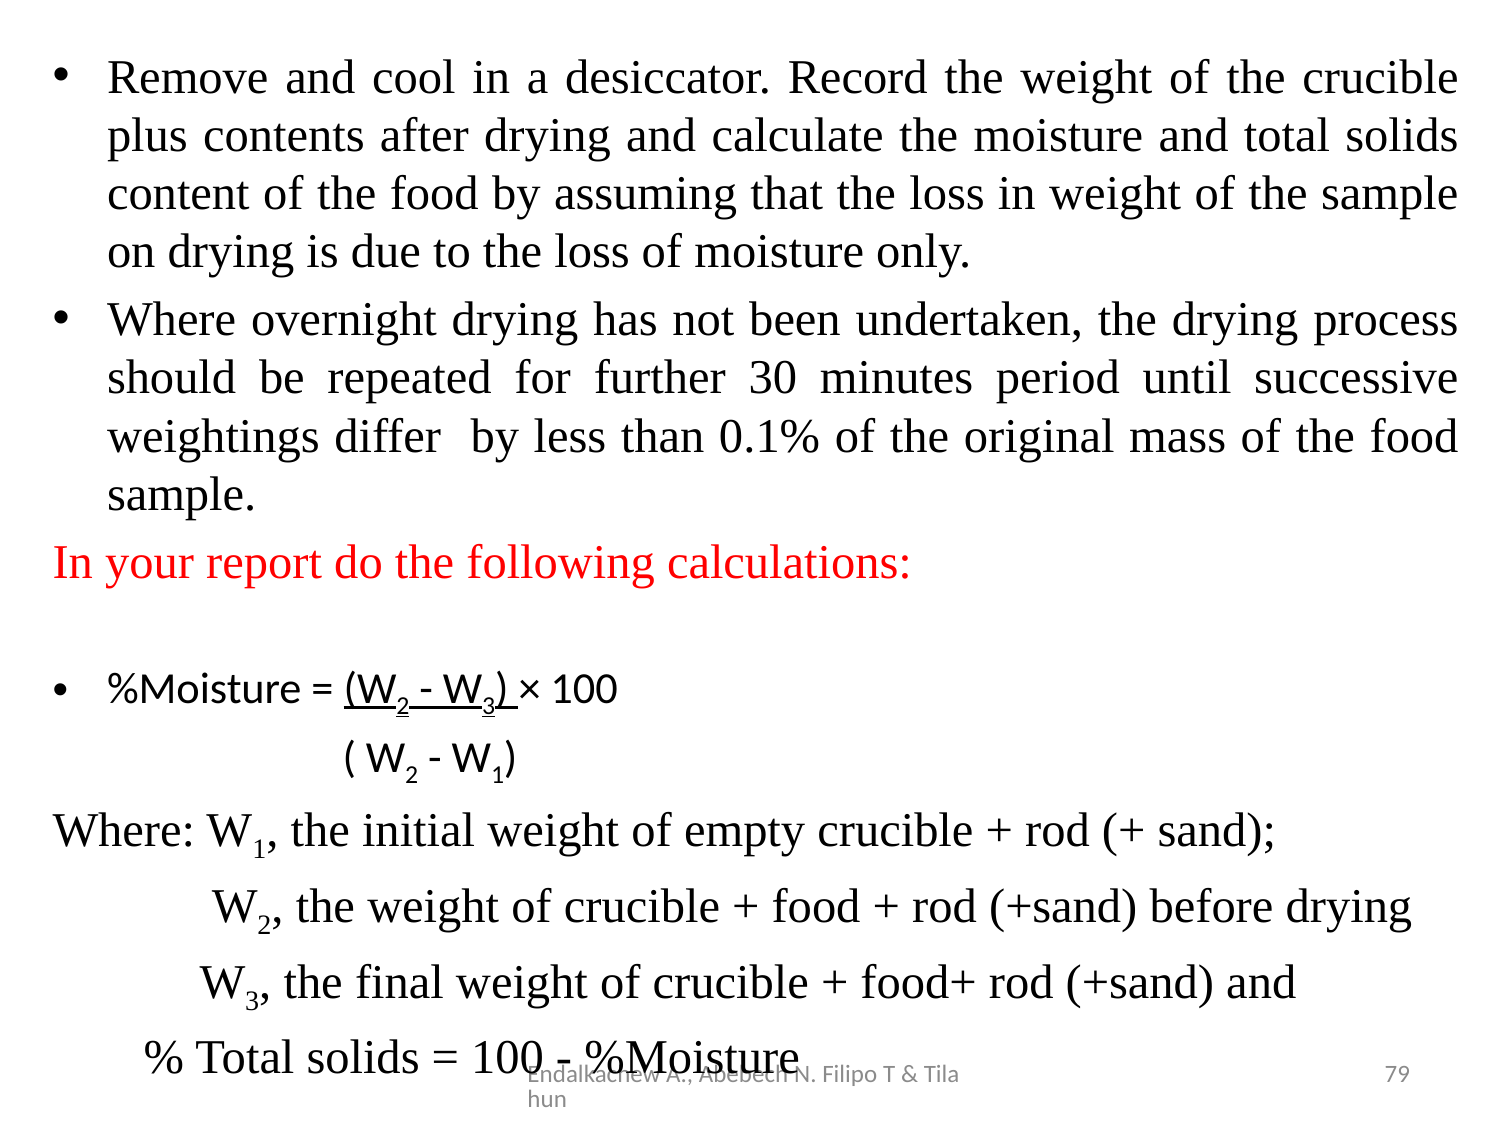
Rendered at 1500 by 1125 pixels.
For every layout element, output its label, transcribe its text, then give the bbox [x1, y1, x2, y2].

slide_number 79 [1074, 1042, 1425, 1103]
footer Endalkachew A., Abebech N. Filipo T & Tilahun [512, 1042, 988, 1103]
list Remove and cool in a desiccator. Record the weight of the crucible plus contents after drying and calculate the moisture and total solids content of the food by assuming that the loss in weight of the sample on drying is due to the loss of moisture only. Where overnight drying has not been undertaken, the drying process should be repeated for further 30 minutes period until successive weightings differ by less than 0.1% of the original mass of the food sample. In your report do the following calculations: %Moisture = (W2 - W3) × 100 ( W2 - W1) Where: W1, the initial weight of empty crucible + rod (+ sand); W2, the weight of crucible + food + rod (+sand) before drying W3, the final weight of crucible + food+ rod (+sand) and % Total solids = 100 - %Moisture [37, 37, 1475, 1100]
